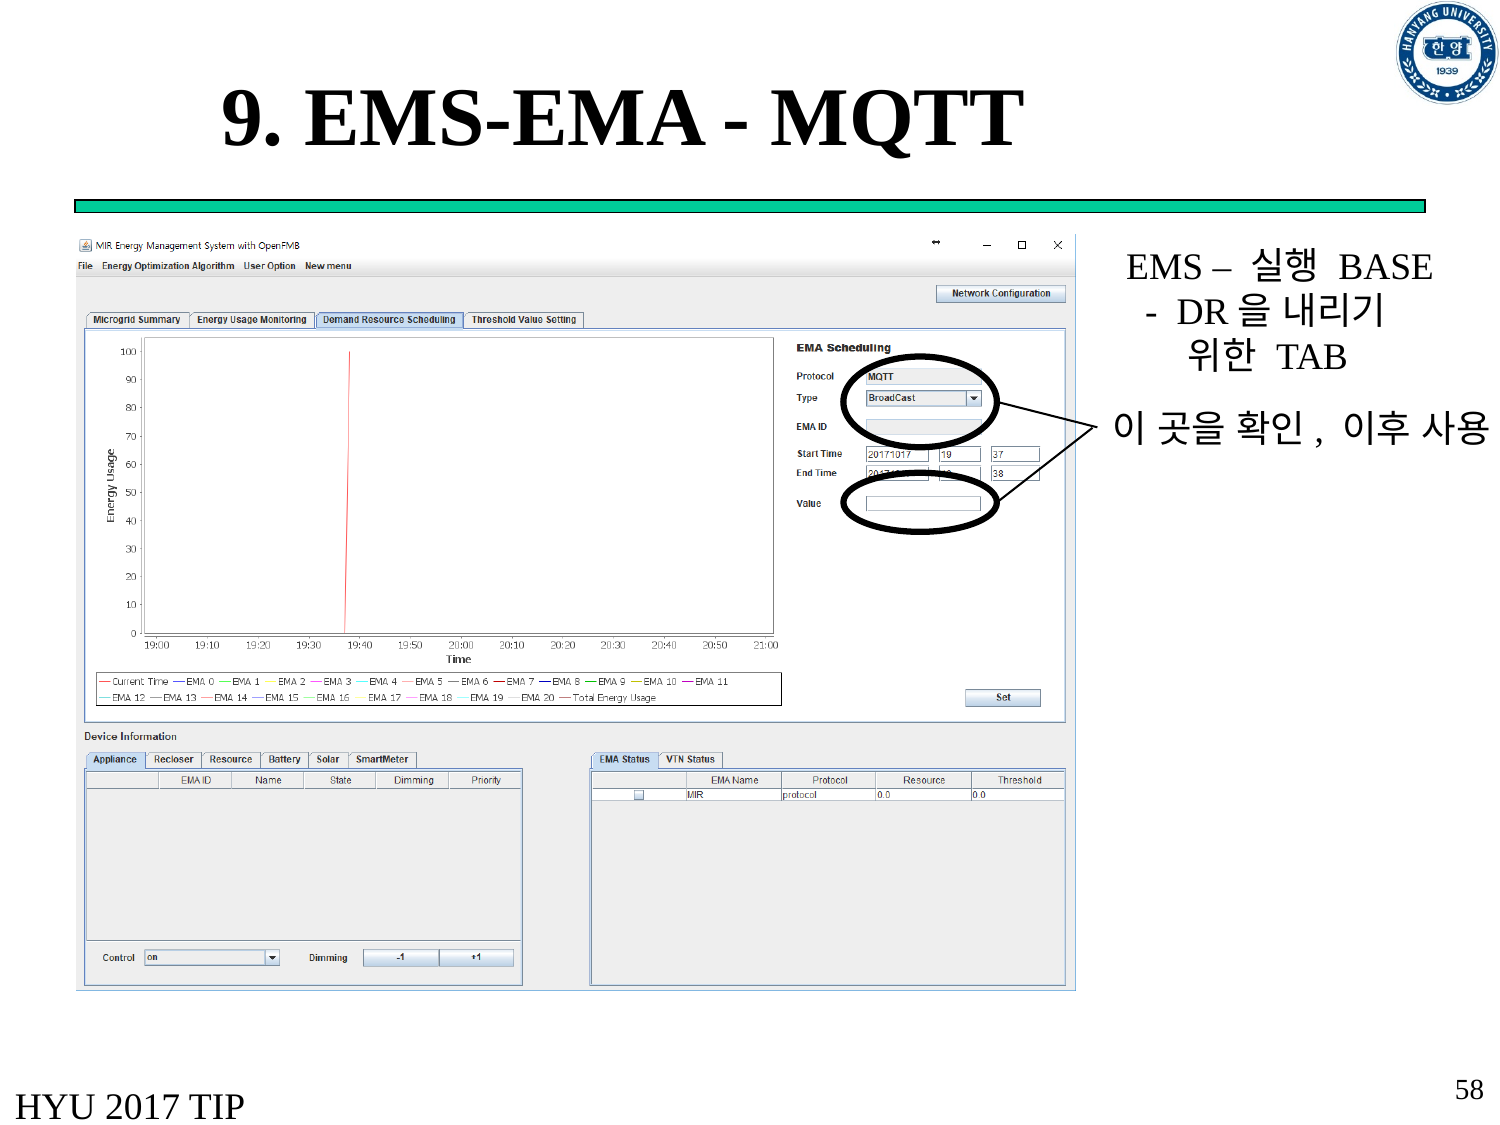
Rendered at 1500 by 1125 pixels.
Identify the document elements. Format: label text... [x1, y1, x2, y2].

text_box 9. EMS-EMA - MQTT [206, 54, 1294, 170]
slide_number 58 [1186, 1062, 1500, 1125]
text_box EMS – 실행 BASE - DR을 내리기 위한 TAB [1111, 234, 1449, 385]
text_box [996, 401, 1093, 427]
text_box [996, 427, 1093, 503]
text_box 이 곳을 확인, 이후 사용 [1097, 397, 1500, 458]
picture [1394, 0, 1500, 106]
footer HYU 2017 TIP [0, 1074, 475, 1125]
picture [76, 234, 1077, 991]
